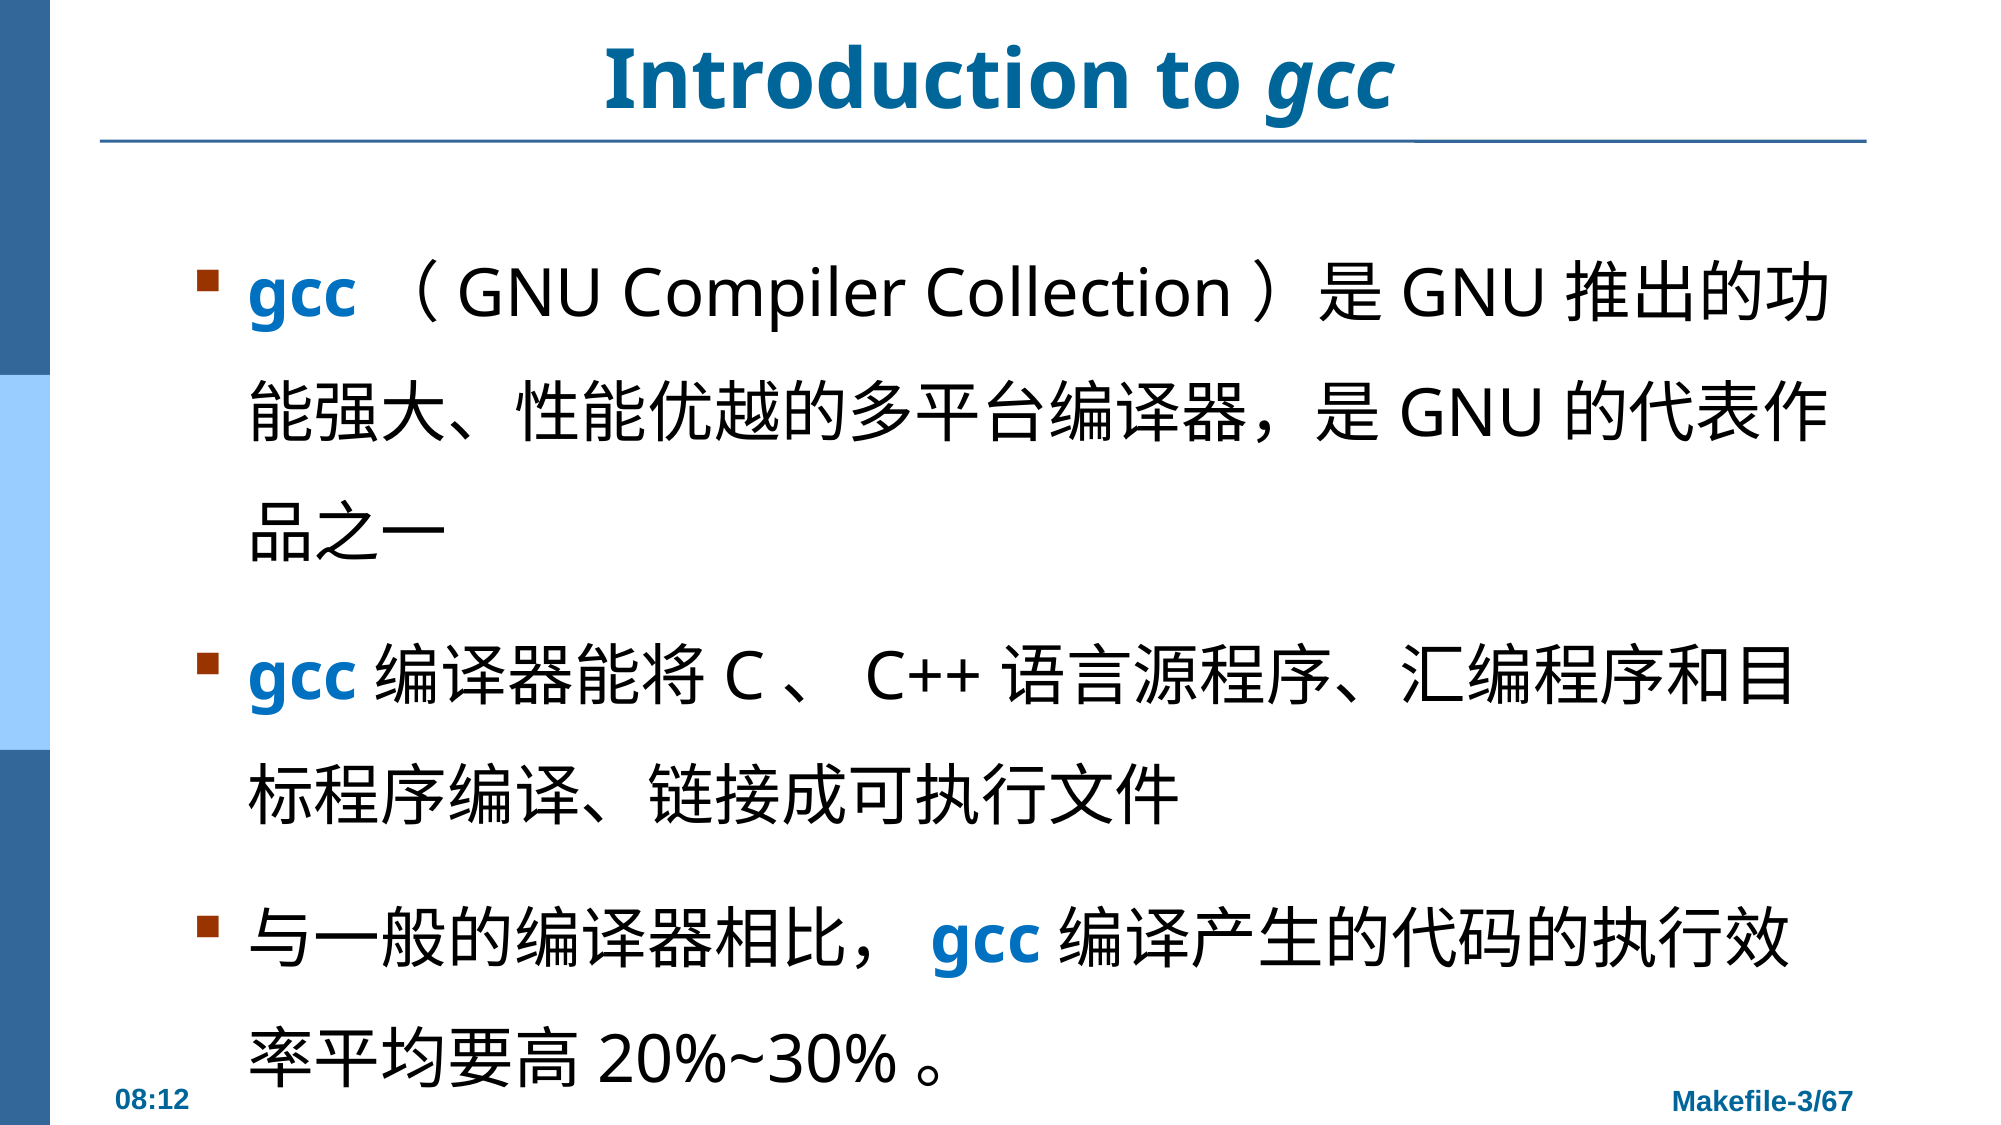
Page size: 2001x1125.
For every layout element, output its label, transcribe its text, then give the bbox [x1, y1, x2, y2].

title Introduction to gcc [99, 38, 1900, 133]
list gcc（GNU Compiler Collection）是GNU推出的功能强大、性能优越的多平台编译器，是GNU的代表作品之一 gcc编译器能将C、C++语言源程序、汇编程序和目标程序编译、链接成可执行文件 与一般的编译器相比，gcc编译产生的代码的执行效率平均要高20%~30%。 [176, 202, 1867, 946]
